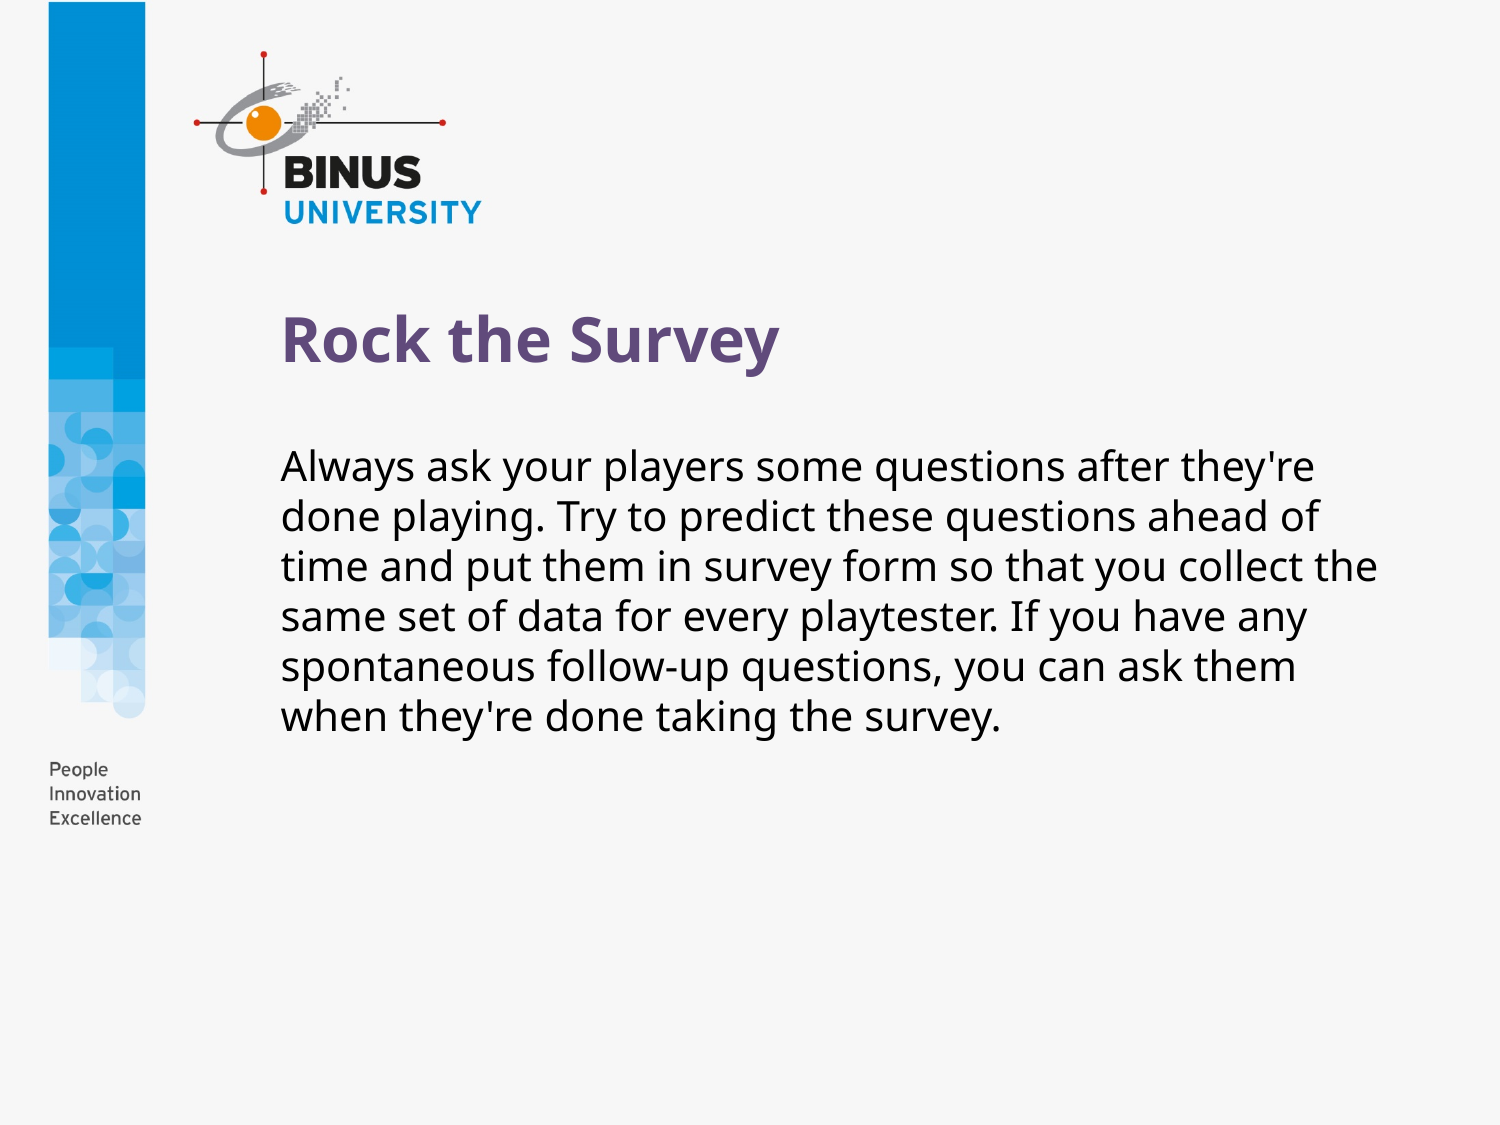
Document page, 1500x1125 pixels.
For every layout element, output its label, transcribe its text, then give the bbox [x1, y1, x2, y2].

list Always ask your players some questions after they're done playing. Try to predict these questions ahead of time and put them in survey form so that you collect the same set of data for every playtester. If you have any spontaneous follow-up questions, you can ask them when they're done taking the survey. [265, 432, 1425, 1005]
picture [0, 0, 1500, 845]
title Rock the Survey [265, 243, 1425, 431]
